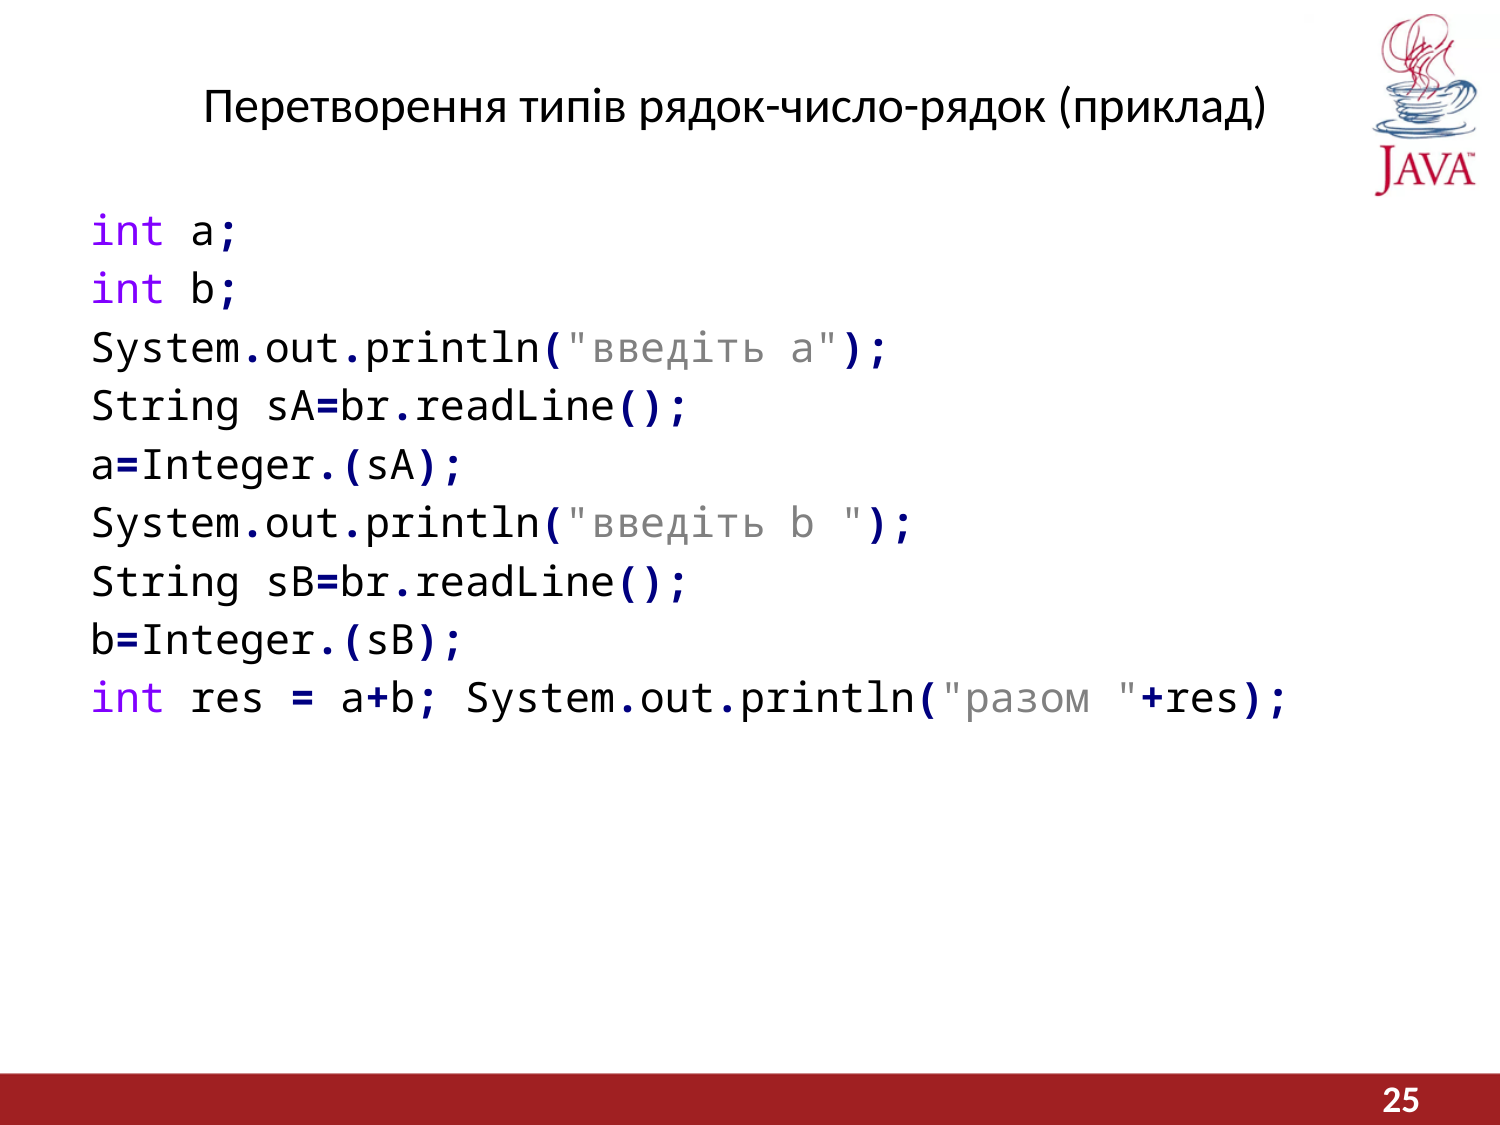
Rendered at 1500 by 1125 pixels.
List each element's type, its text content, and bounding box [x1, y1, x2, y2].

list int a; int b; System.out.println("введіть a"); String sA=br.readLine(); a=Integer.(sA); System.out.println("введіть b "); String sB=br.readLine(); b=Integer.(sB); int res = a+b; System.out.println("разом "+res); [75, 196, 1425, 1005]
picture [0, 0, 1500, 1125]
text_box Перетворення типів рядок-число-рядок (приклад) [188, 65, 1283, 140]
